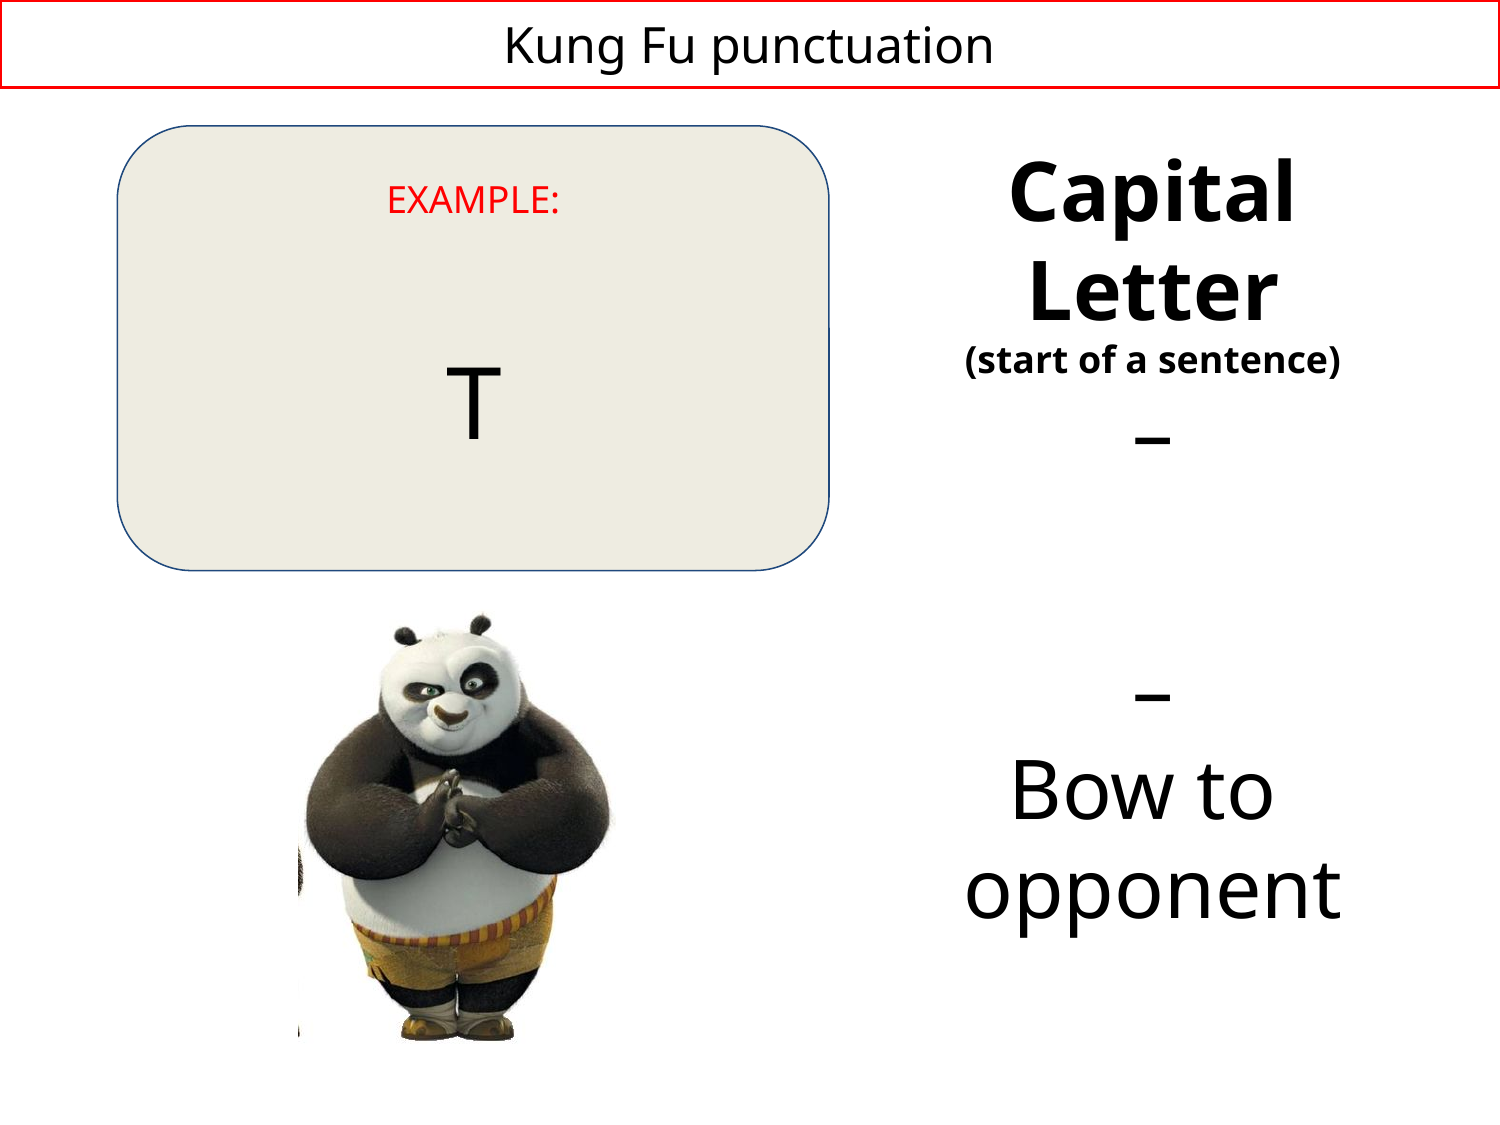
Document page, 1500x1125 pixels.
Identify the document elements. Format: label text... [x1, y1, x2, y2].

title Kung Fu punctuation [0, 0, 1500, 88]
text_box EXAMPLE: [117, 125, 830, 571]
title – Bow to opponent [859, 608, 1447, 964]
picture [298, 608, 648, 1054]
text_box T [140, 262, 809, 536]
title Capital Letter (start of a sentence) – [859, 132, 1447, 487]
